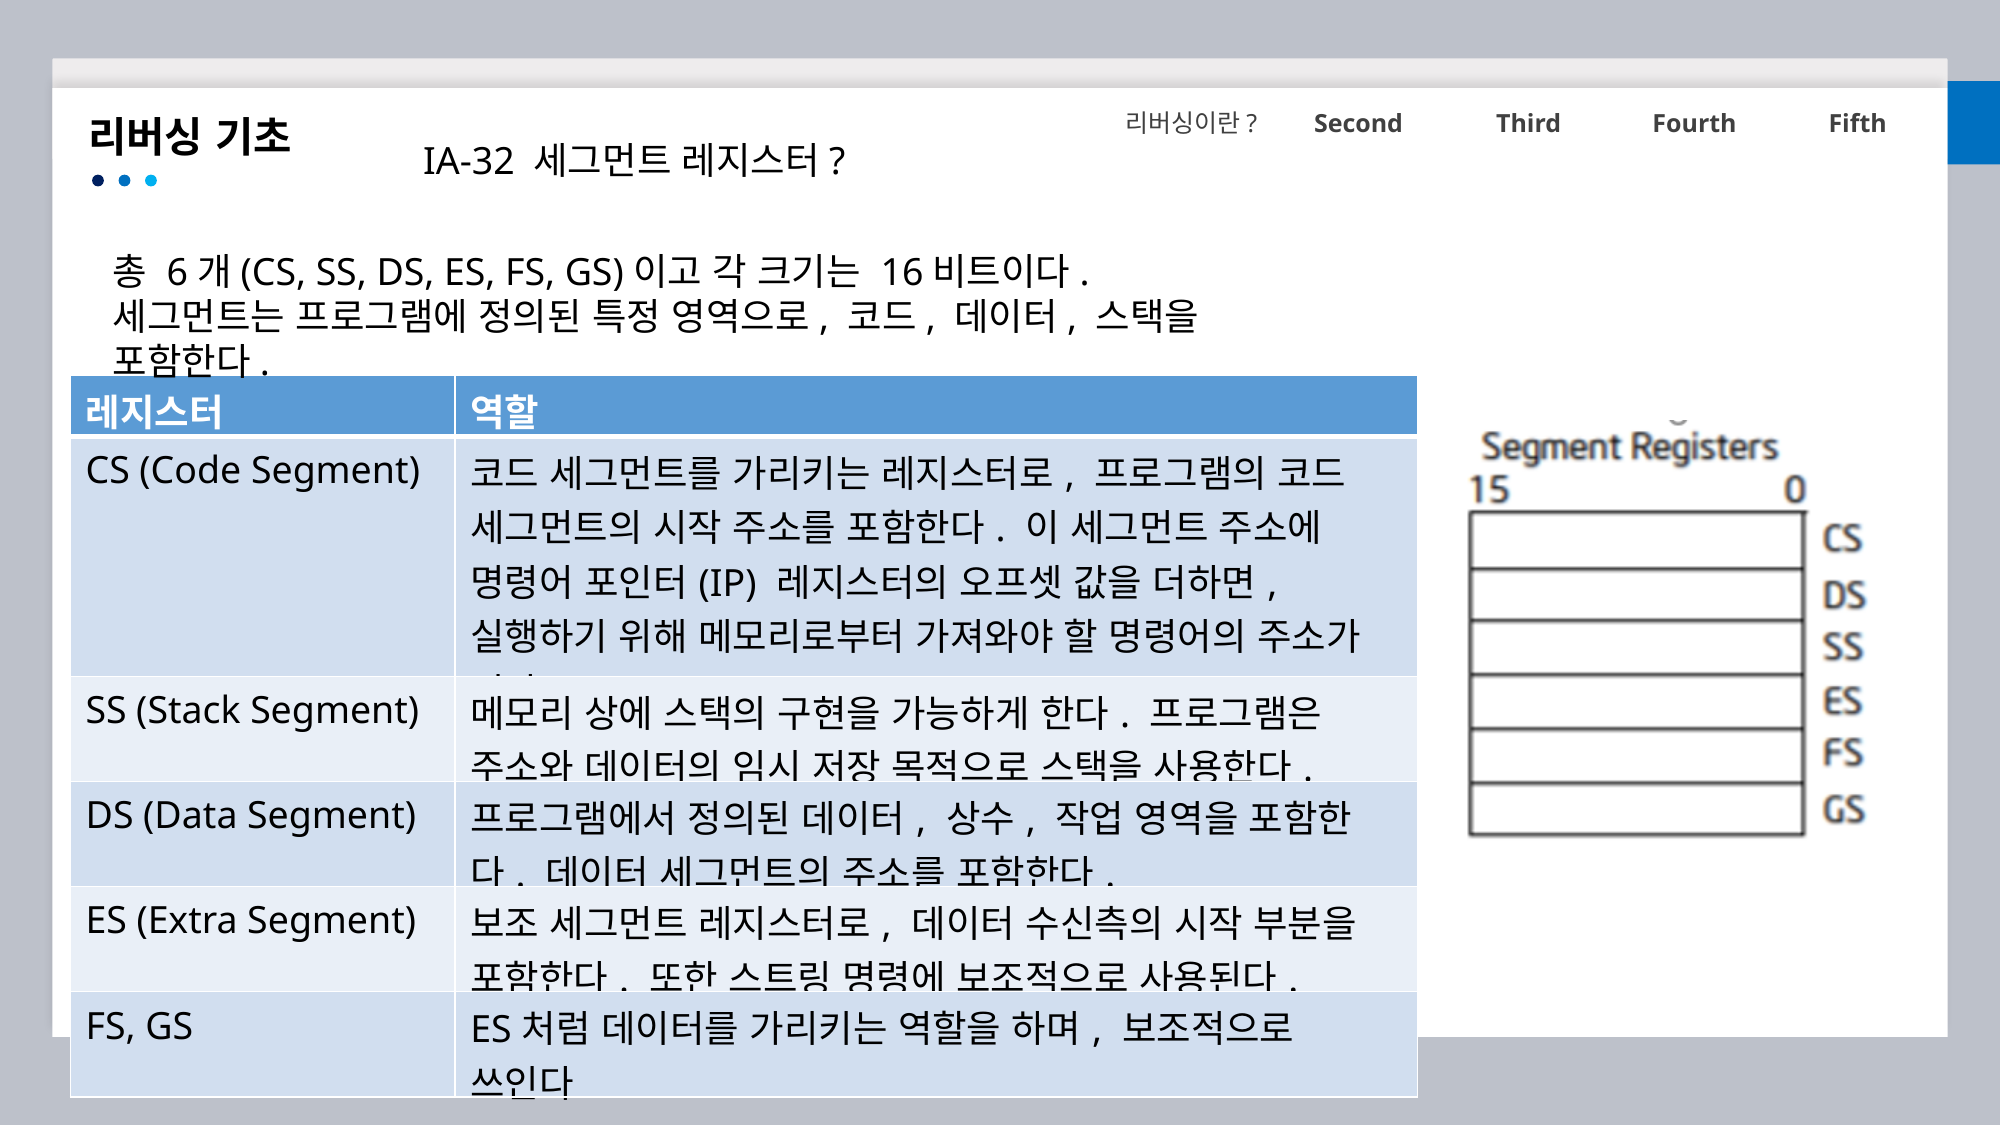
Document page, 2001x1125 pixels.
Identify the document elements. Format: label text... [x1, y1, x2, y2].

text_box Second [1299, 100, 1418, 145]
table_cell 메모리 상에 스택의 구현을 가능하게 한다. 프로그램은 주소와 데이터의 임시 저장 목적으로 스택을 사용한다. [456, 677, 1417, 781]
table_cell DS (Data Segment) [71, 782, 454, 886]
table_cell FS, GS [71, 992, 454, 1096]
table_cell 프로그램에서 정의된 데이터, 상수, 작업 영역을 포함한다. 데이터 세그먼트의 주소를 포함한다. [456, 782, 1417, 886]
text_box 리버싱이란? [1110, 100, 1272, 145]
text_box Third [1481, 100, 1576, 145]
table_cell ES처럼 데이터를 가리키는 역할을 하며, 보조적으로 쓰인다 [456, 992, 1417, 1096]
text_box 총 6개(CS, SS, DS, ES, FS, GS)이고 각 크기는 16비트이다. 세그먼트는 프로그램에 정의된 특정 영역으로, 코드, 데이터, 스택을 포함한다. [97, 240, 1246, 391]
table_header 역할 [456, 376, 1417, 434]
table_cell 코드 세그먼트를 가리키는 레지스터로, 프로그램의 코드 세그먼트의 시작 주소를 포함한다. 이 세그먼트 주소에 명령어 포인터(IP) 레지스터의 오프셋 값을 더하면, 실행하기 위해 메모리로부터 가져와야 할 명령어의 주소가 된다. [456, 439, 1417, 676]
text_box [90, 173, 105, 188]
table_cell SS (Stack Segment) [71, 677, 454, 781]
table_header 레지스터 [71, 376, 454, 434]
text_box 리버싱 기초 [73, 103, 308, 169]
text_box [1947, 80, 2000, 165]
table_cell CS (Code Segment) [71, 439, 454, 676]
table_cell ES (Extra Segment) [71, 887, 454, 991]
picture [1442, 420, 1885, 843]
text_box [143, 173, 158, 188]
text_box IA-32 세그먼트 레지스터? [408, 130, 868, 190]
text_box Fourth [1637, 100, 1752, 145]
table_cell 보조 세그먼트 레지스터로, 데이터 수신측의 시작 부분을 포함한다. 또한 스트링 명령에 보조적으로 사용된다. [456, 887, 1417, 991]
text_box [117, 173, 132, 188]
text_box Fifth [1813, 100, 1902, 145]
